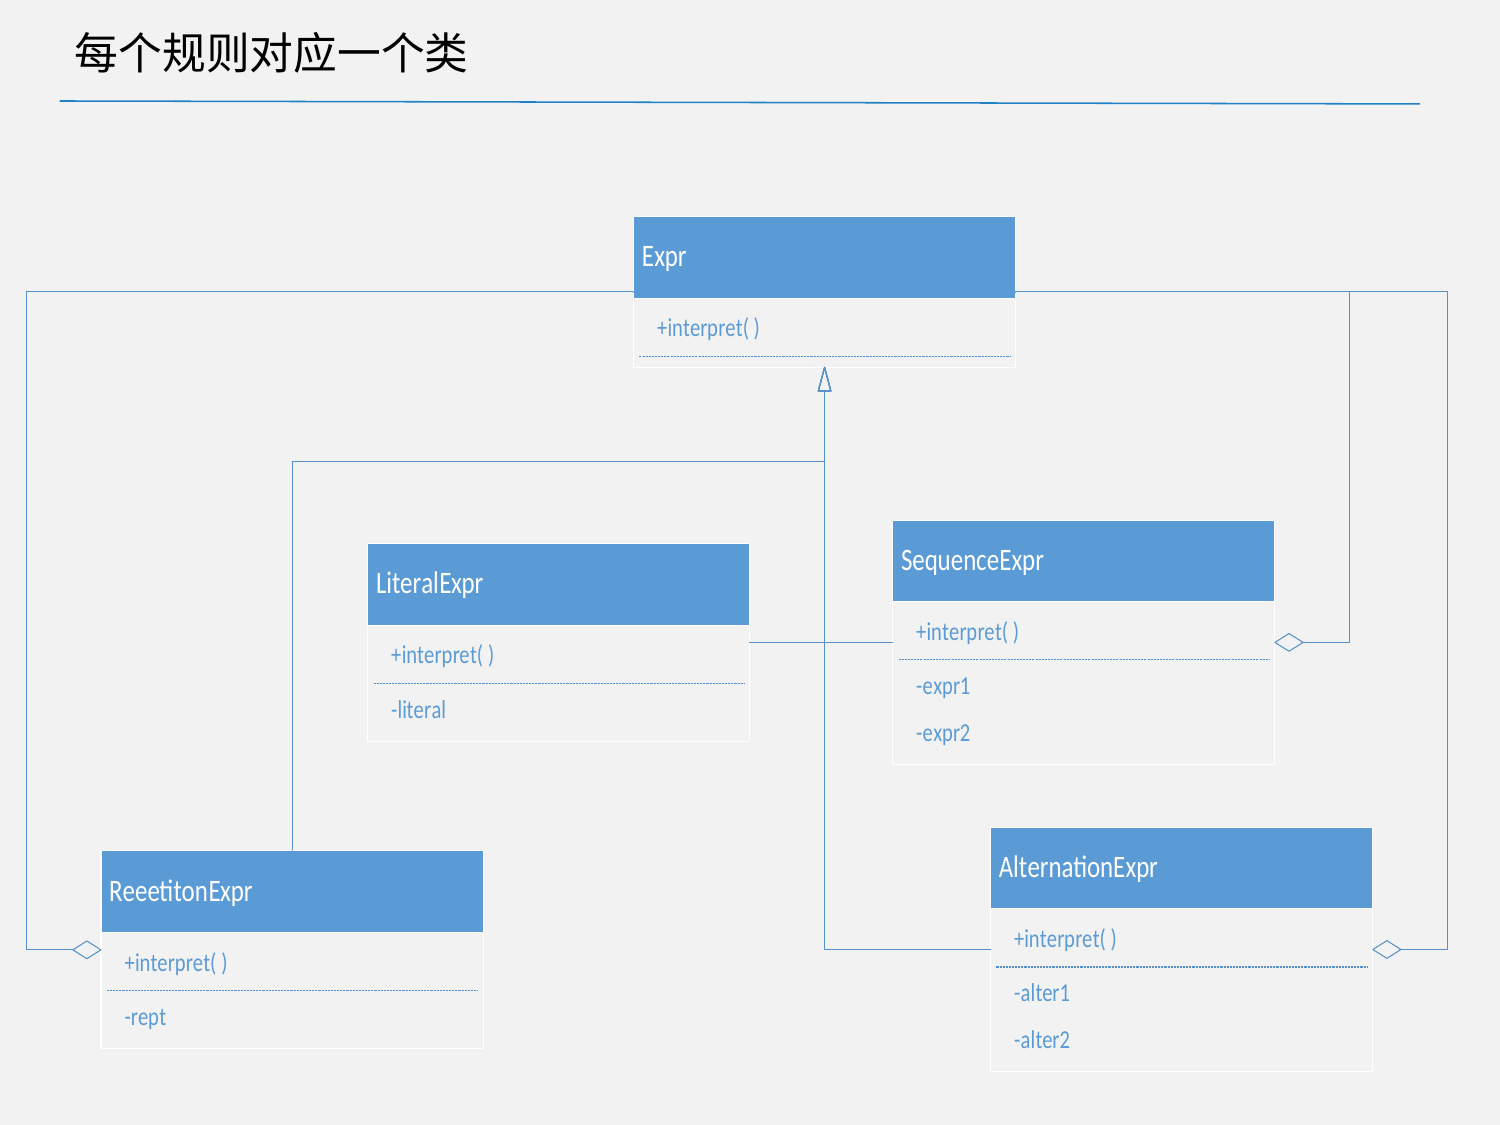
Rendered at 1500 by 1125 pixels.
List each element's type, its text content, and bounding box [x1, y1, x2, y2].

picture [22, 212, 1451, 1076]
title 每个规则对应一个类 [59, 12, 1354, 93]
